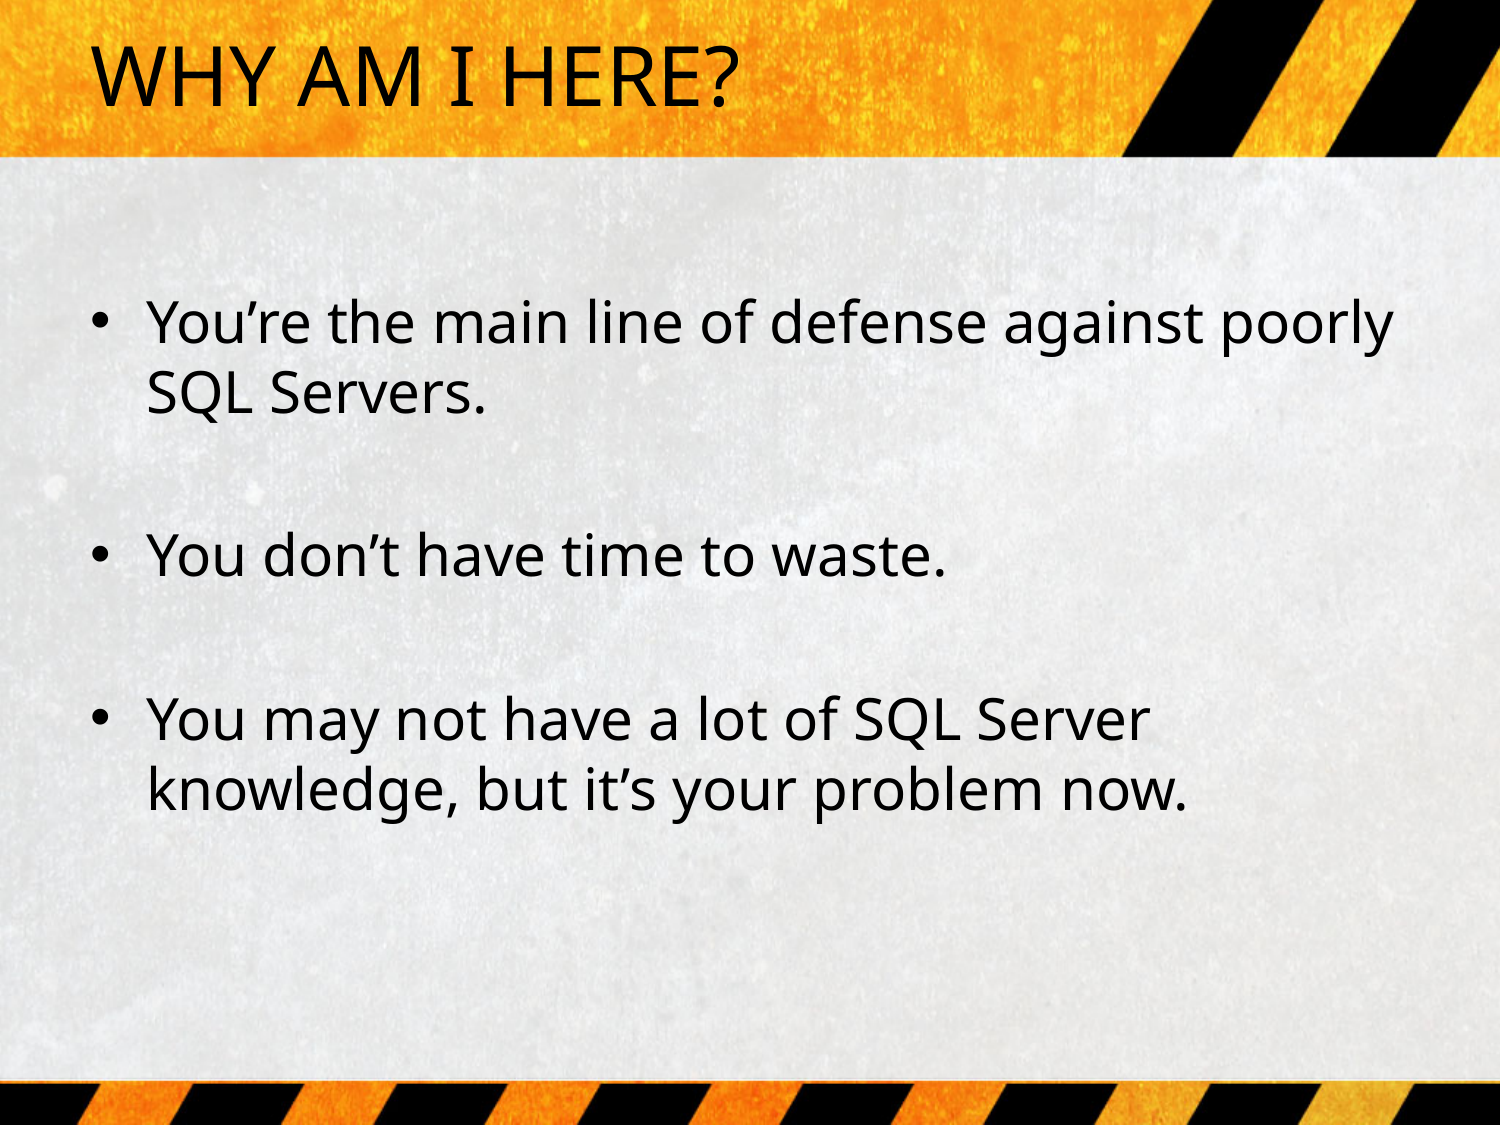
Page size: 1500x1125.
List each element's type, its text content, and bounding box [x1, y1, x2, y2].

picture [0, 0, 1500, 1125]
list You’re the main line of defense against poorly SQL Servers. You don’t have time to waste. You may not have a lot of SQL Server knowledge, but it’s your problem now. [75, 195, 1425, 1030]
title WHY AM I HERE? [75, 0, 1425, 146]
